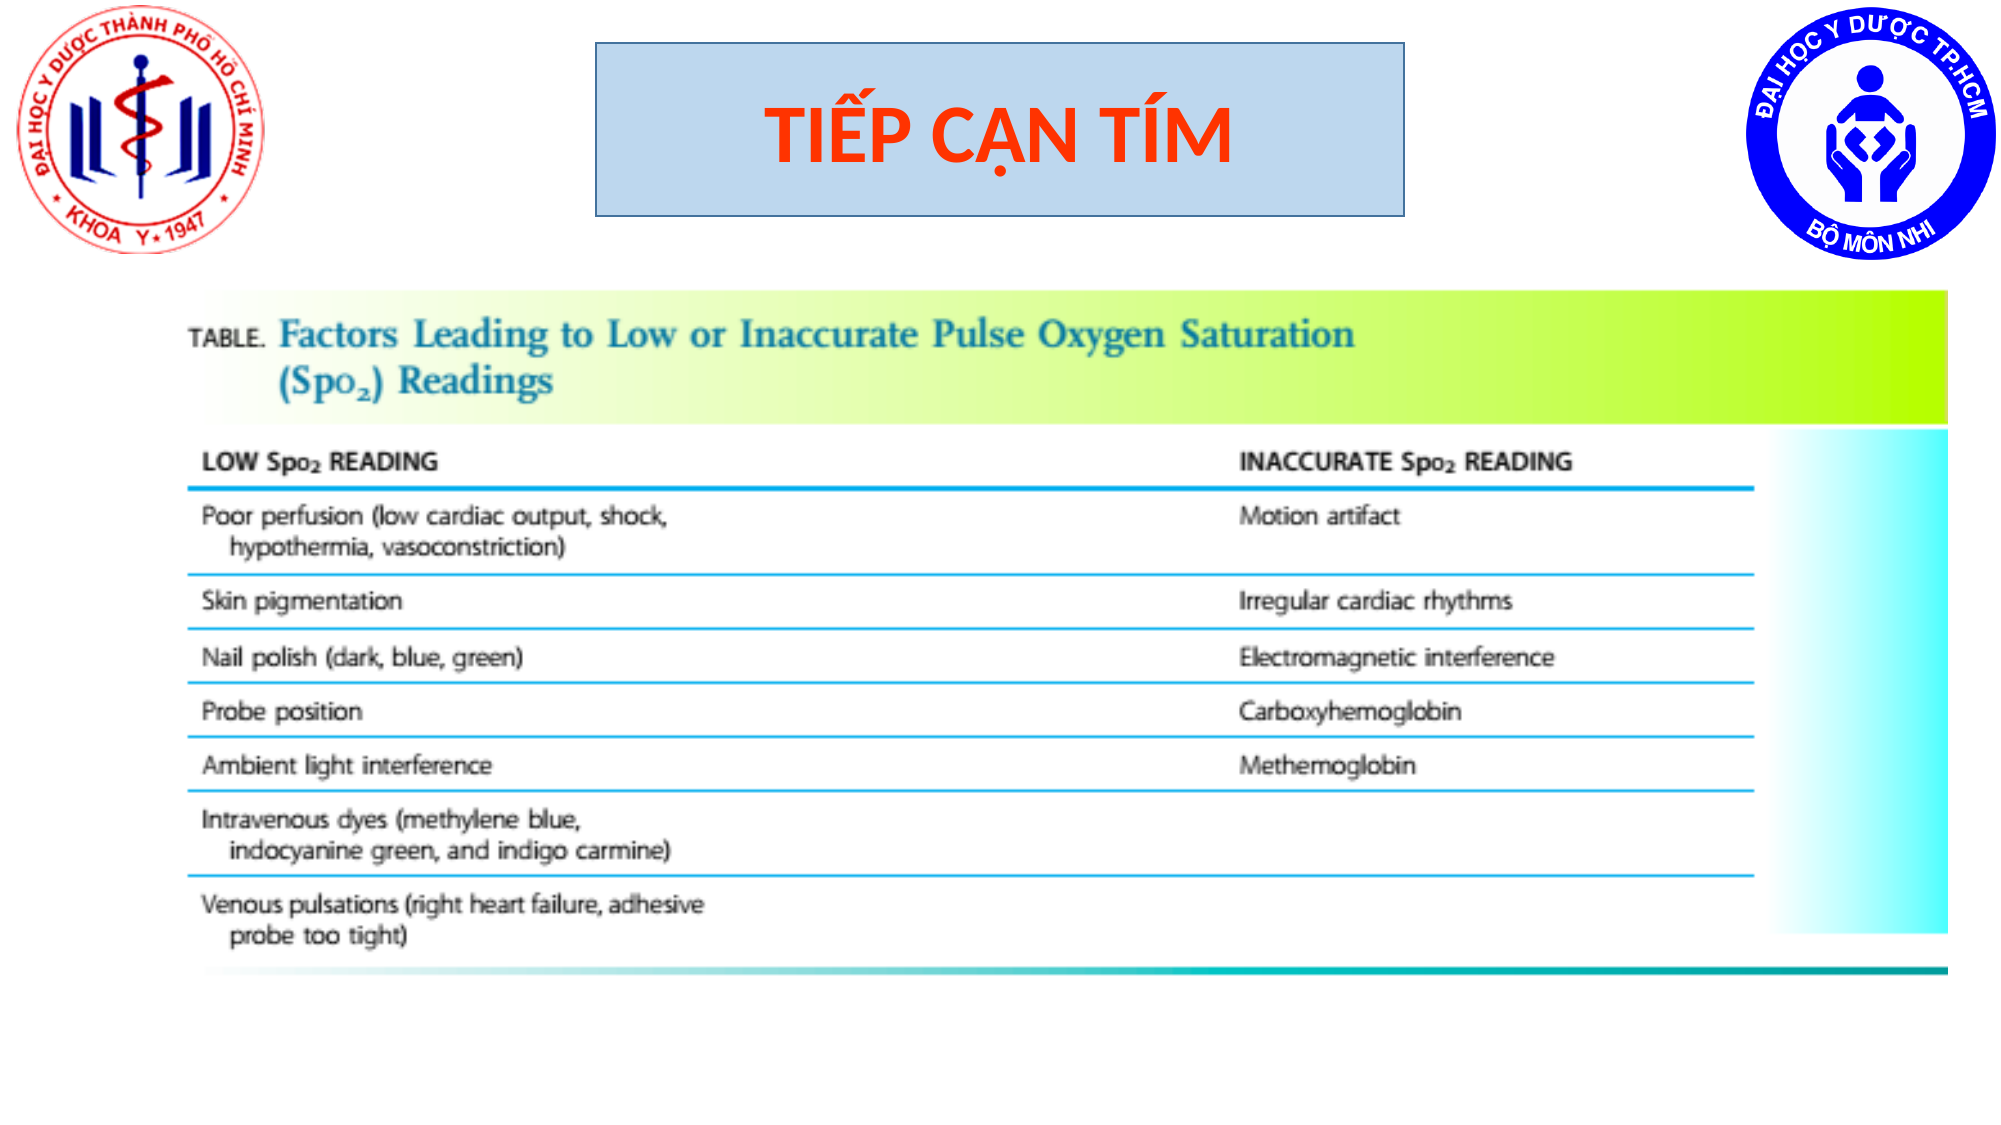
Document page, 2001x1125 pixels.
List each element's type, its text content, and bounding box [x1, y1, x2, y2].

picture [1746, 7, 1996, 260]
picture [9, 5, 266, 254]
text_box TIẾP CẬN TÍM [595, 42, 1405, 217]
picture [137, 268, 1948, 1010]
